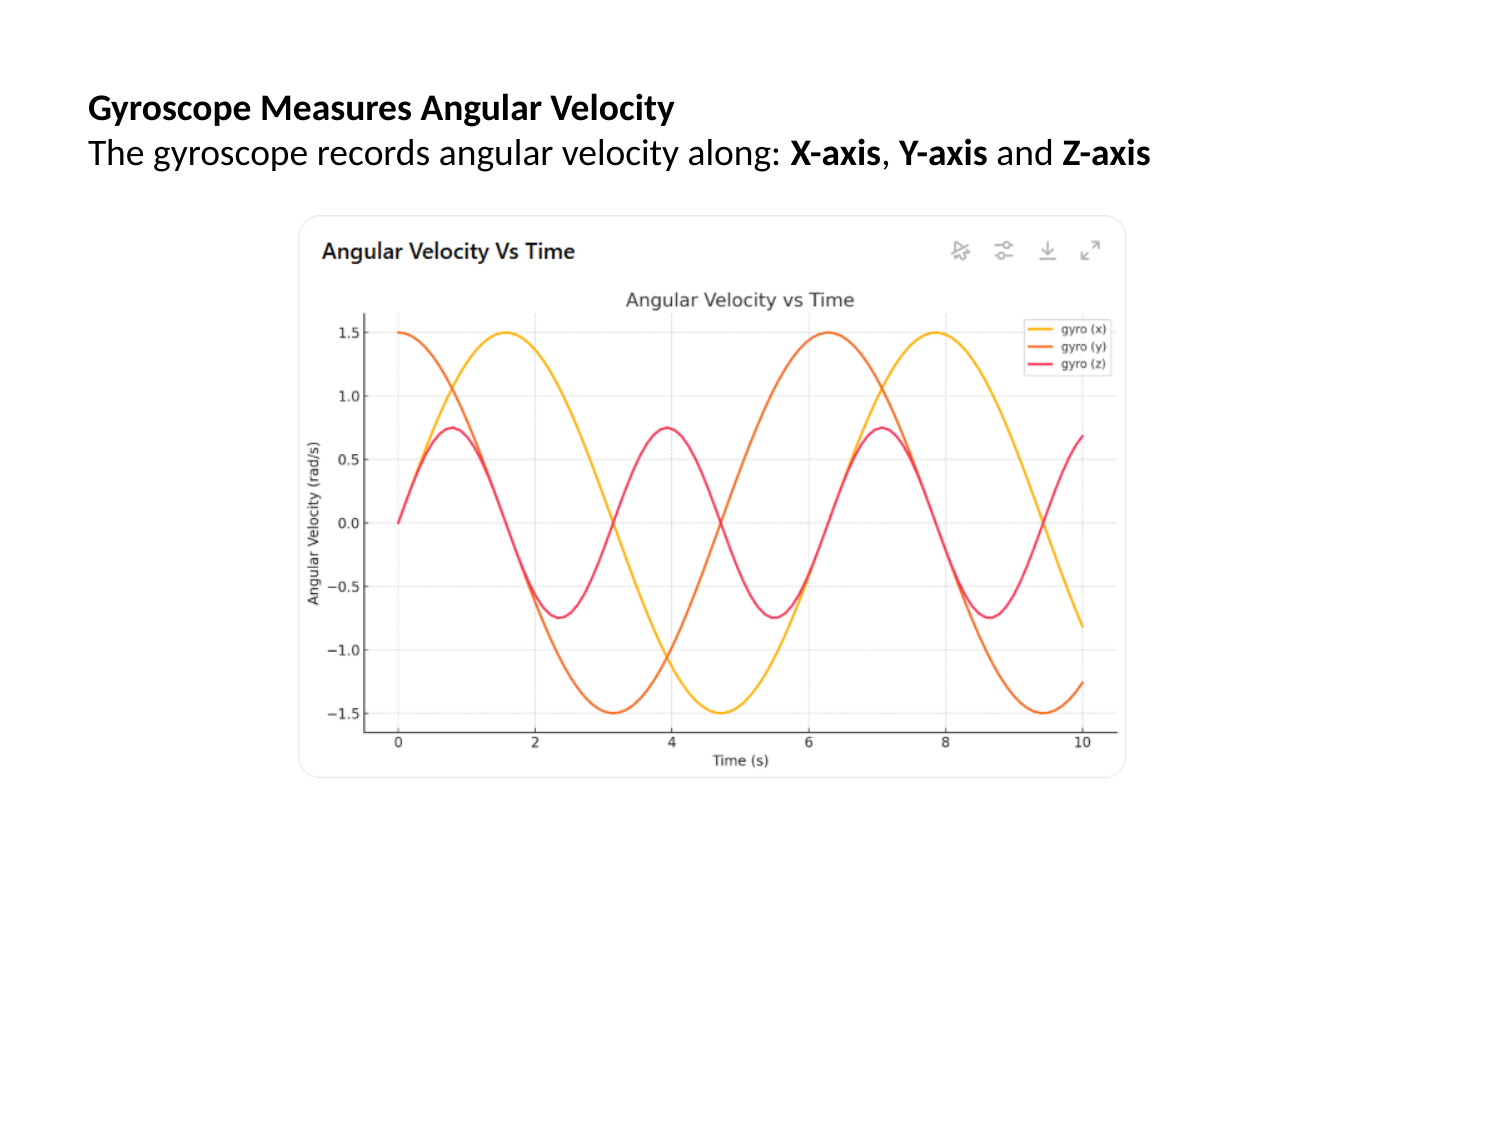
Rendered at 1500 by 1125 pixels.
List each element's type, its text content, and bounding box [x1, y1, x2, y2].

text_box Gyroscope Measures Angular Velocity The gyroscope records angular velocity along: X-axis, Y-axis and Z-axis [73, 75, 1418, 181]
picture [291, 208, 1134, 782]
